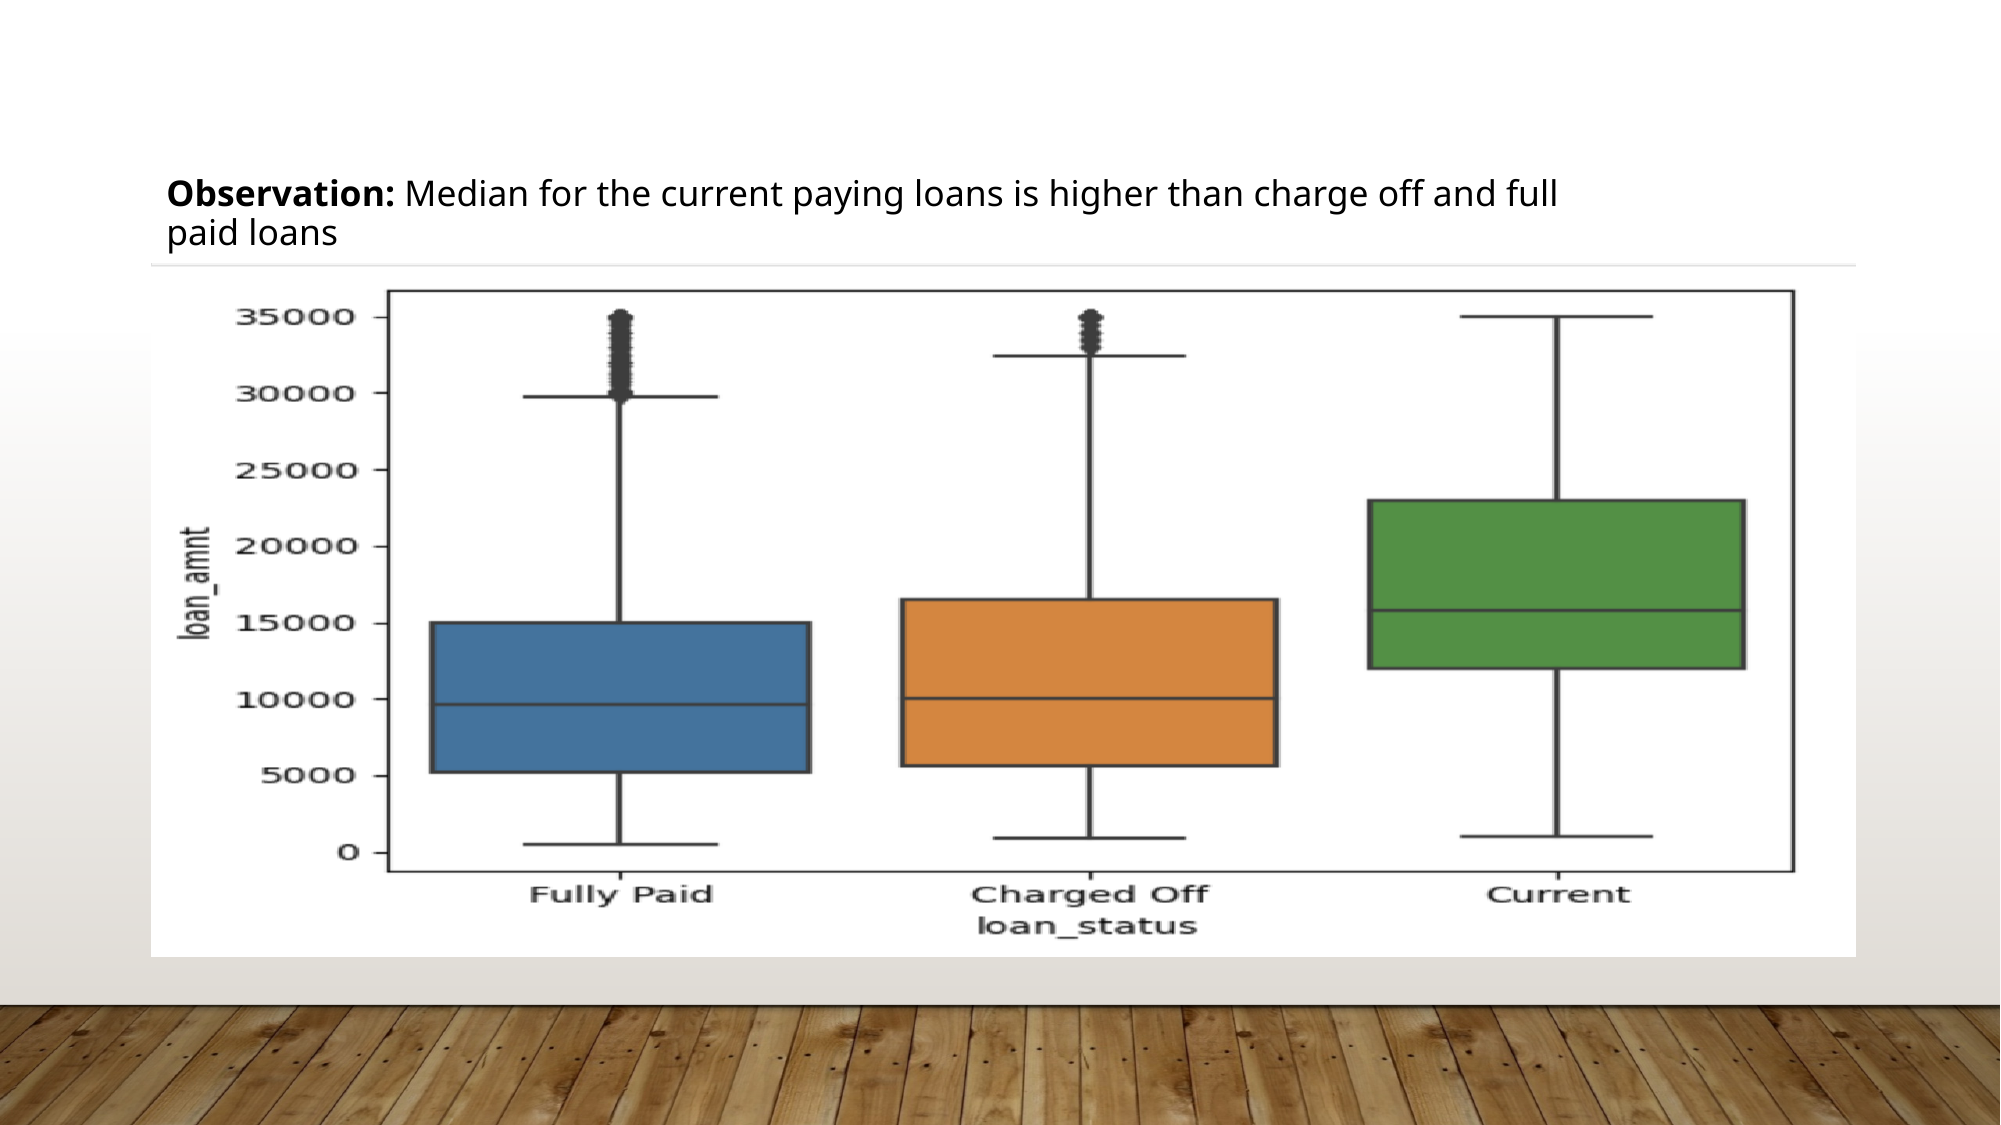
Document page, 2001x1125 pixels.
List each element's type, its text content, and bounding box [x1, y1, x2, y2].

text_box Observation: Median for the current paying loans is higher than charge off and full paid loans [151, 168, 1585, 262]
picture [0, 1005, 2000, 1125]
picture [151, 262, 1857, 957]
